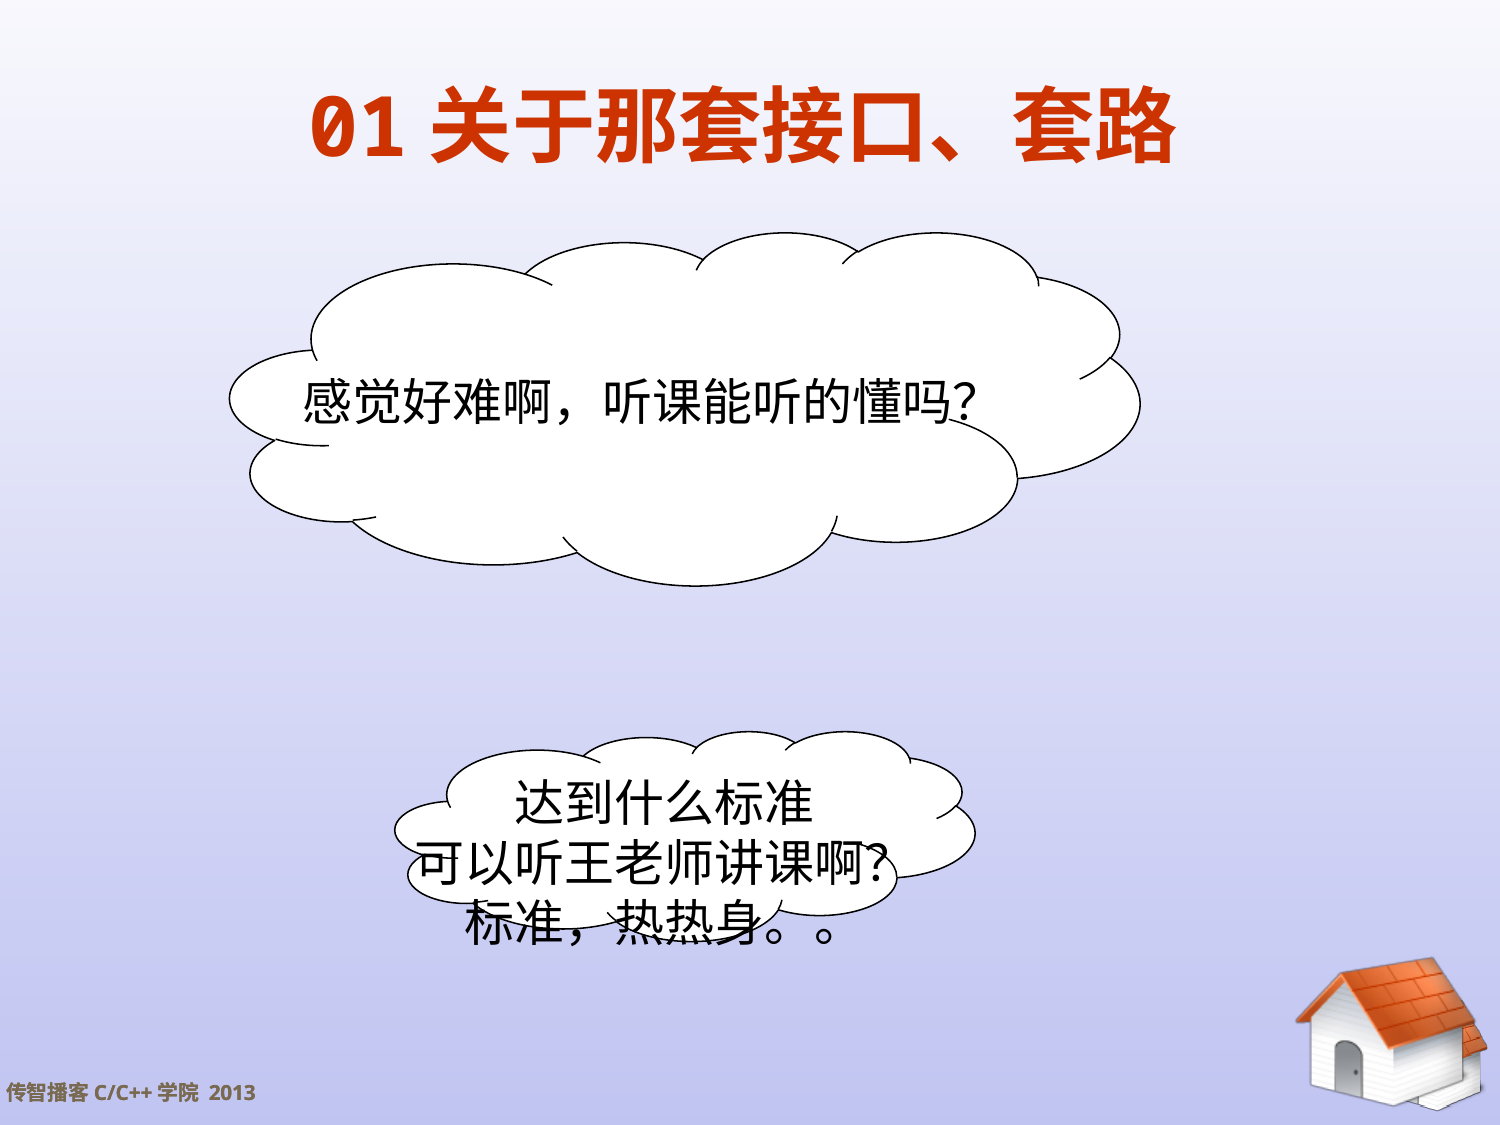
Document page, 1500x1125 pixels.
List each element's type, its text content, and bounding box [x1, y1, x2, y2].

text_box 达到什么标准 可以听王老师讲课啊？ 标准，热热身。。 [394, 731, 976, 942]
picture [1293, 940, 1488, 1124]
text_box 感觉好难啊，听课能听的懂吗？ [229, 232, 1141, 587]
title 01关于那套接口、套路 [287, 54, 1200, 192]
